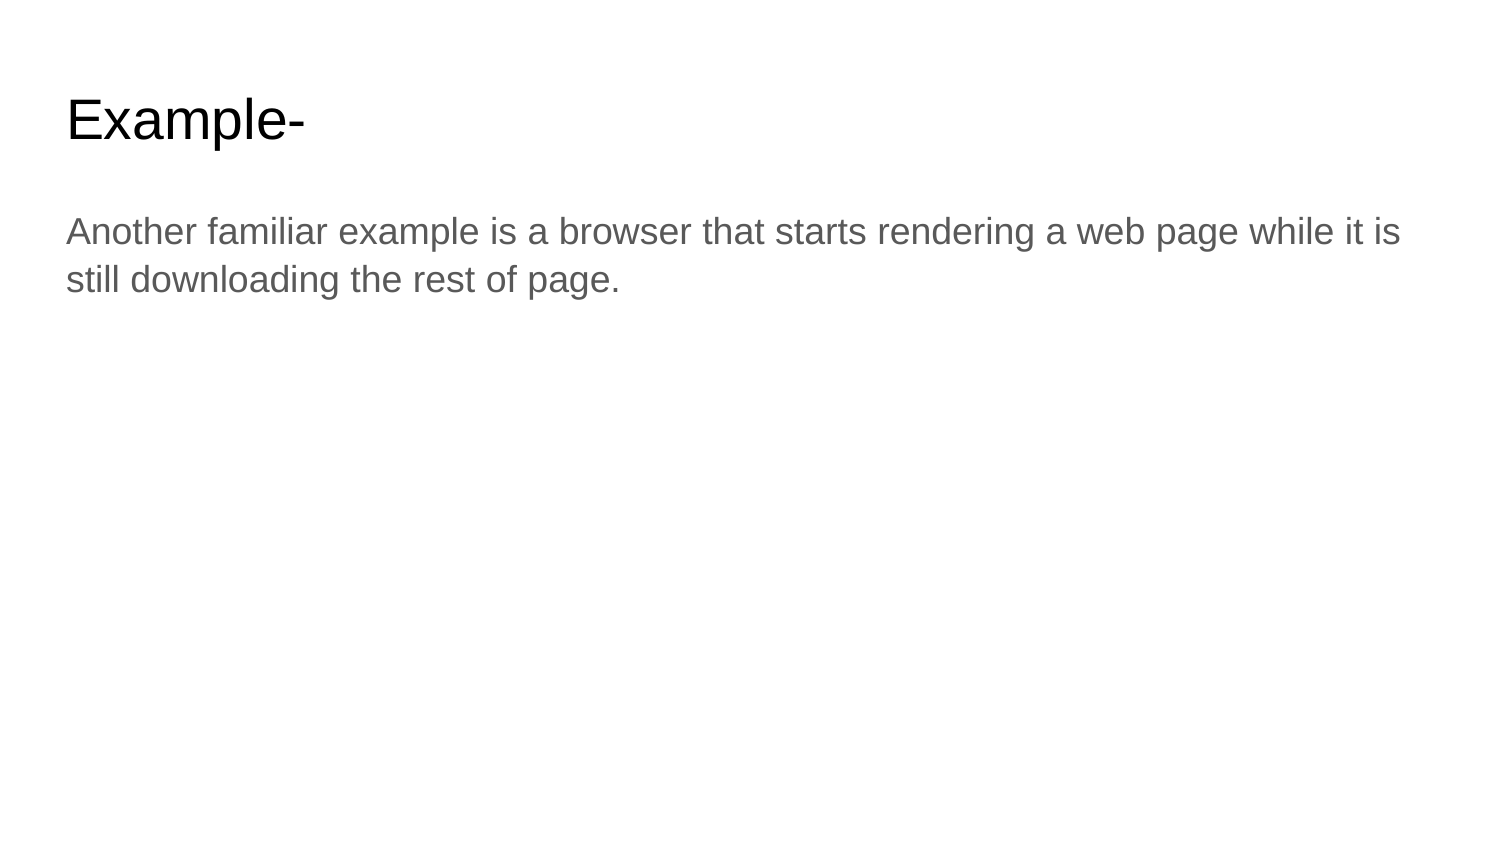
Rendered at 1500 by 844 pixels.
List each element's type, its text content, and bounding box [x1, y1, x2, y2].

list Another familiar example is a browser that starts rendering a web page while it is still downloading the rest of page. [51, 189, 1449, 750]
title Example- [51, 72, 1449, 167]
